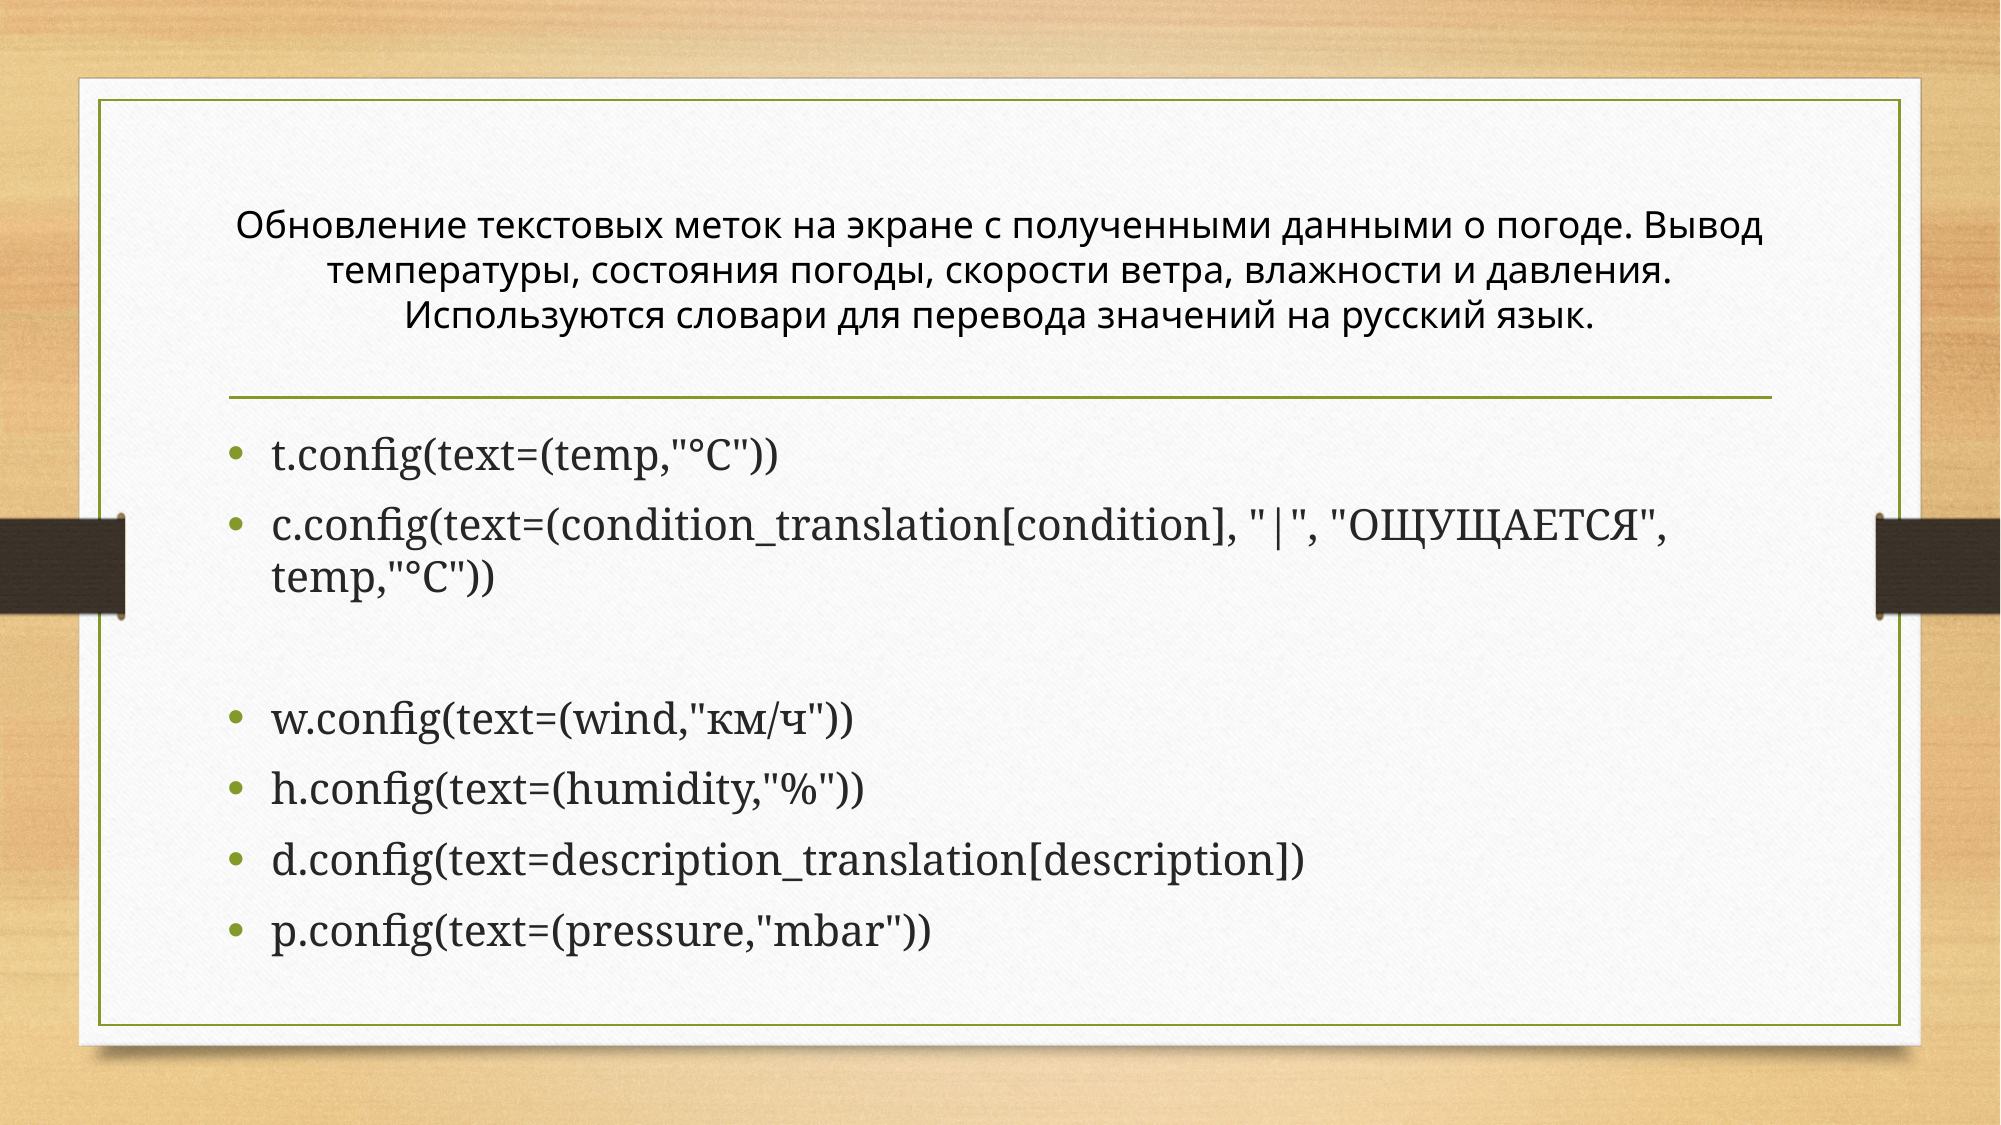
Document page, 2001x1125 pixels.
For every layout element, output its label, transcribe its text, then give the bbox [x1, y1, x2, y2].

title Обновление текстовых меток на экране с полученными данными о погоде. Вывод температуры, состояния погоды, скорости ветра, влажности и давления. Используются словари для перевода значений на русский язык. [212, 161, 1788, 375]
list t.config(text=(temp,"°C")) c.config(text=(condition_translation[condition], "|", "ОЩУЩАЕТСЯ", temp,"°C")) w.config(text=(wind,"км/ч")) h.config(text=(humidity,"%")) d.config(text=description_translation[description]) p.config(text=(pressure,"mbar")) [212, 419, 1788, 964]
picture [0, 0, 2001, 1125]
